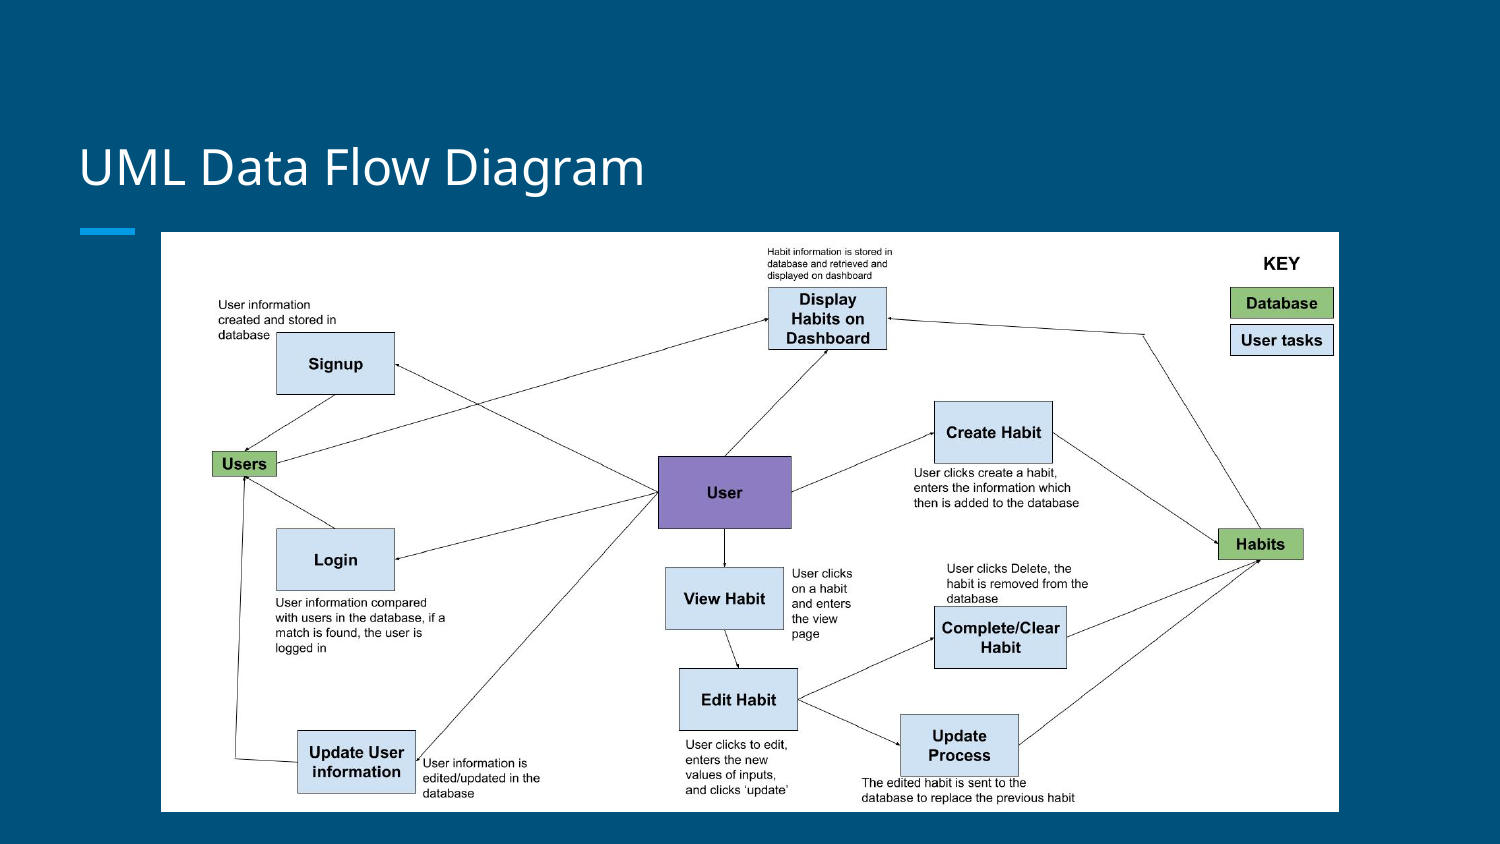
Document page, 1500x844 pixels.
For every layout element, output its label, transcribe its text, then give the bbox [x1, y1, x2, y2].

title UML Data Flow Diagram [63, 91, 668, 216]
picture [162, 233, 1338, 811]
